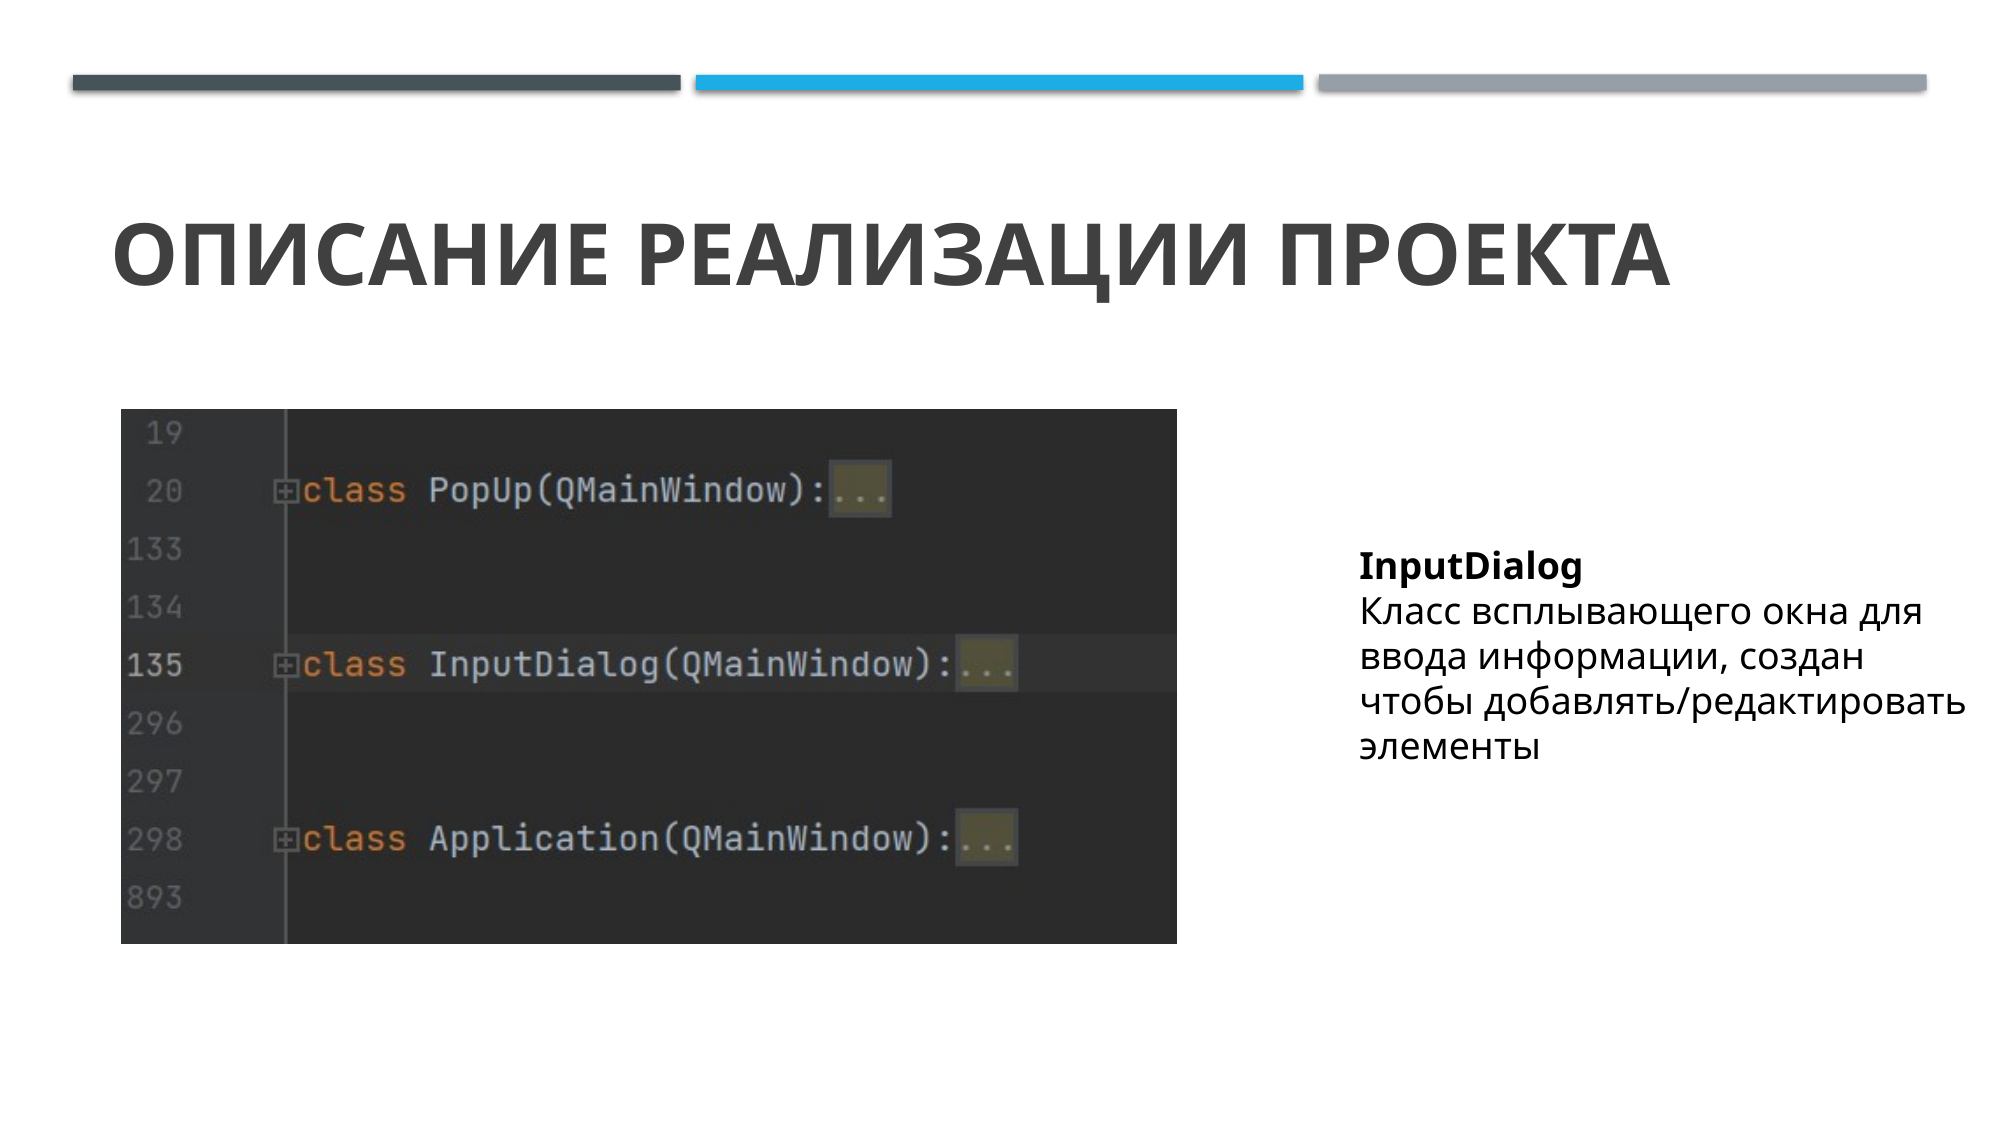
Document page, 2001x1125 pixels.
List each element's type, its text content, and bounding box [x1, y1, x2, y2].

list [121, 409, 1178, 945]
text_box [695, 485, 1987, 786]
title ОПИСАНИЕ РЕАЛИЗАЦИИ ПРОЕКТА [95, 115, 1905, 311]
text_box InputDialog Класс всплывающего окна для ввода информации, создан чтобы добавлять/редактировать элементы [1344, 534, 2000, 820]
